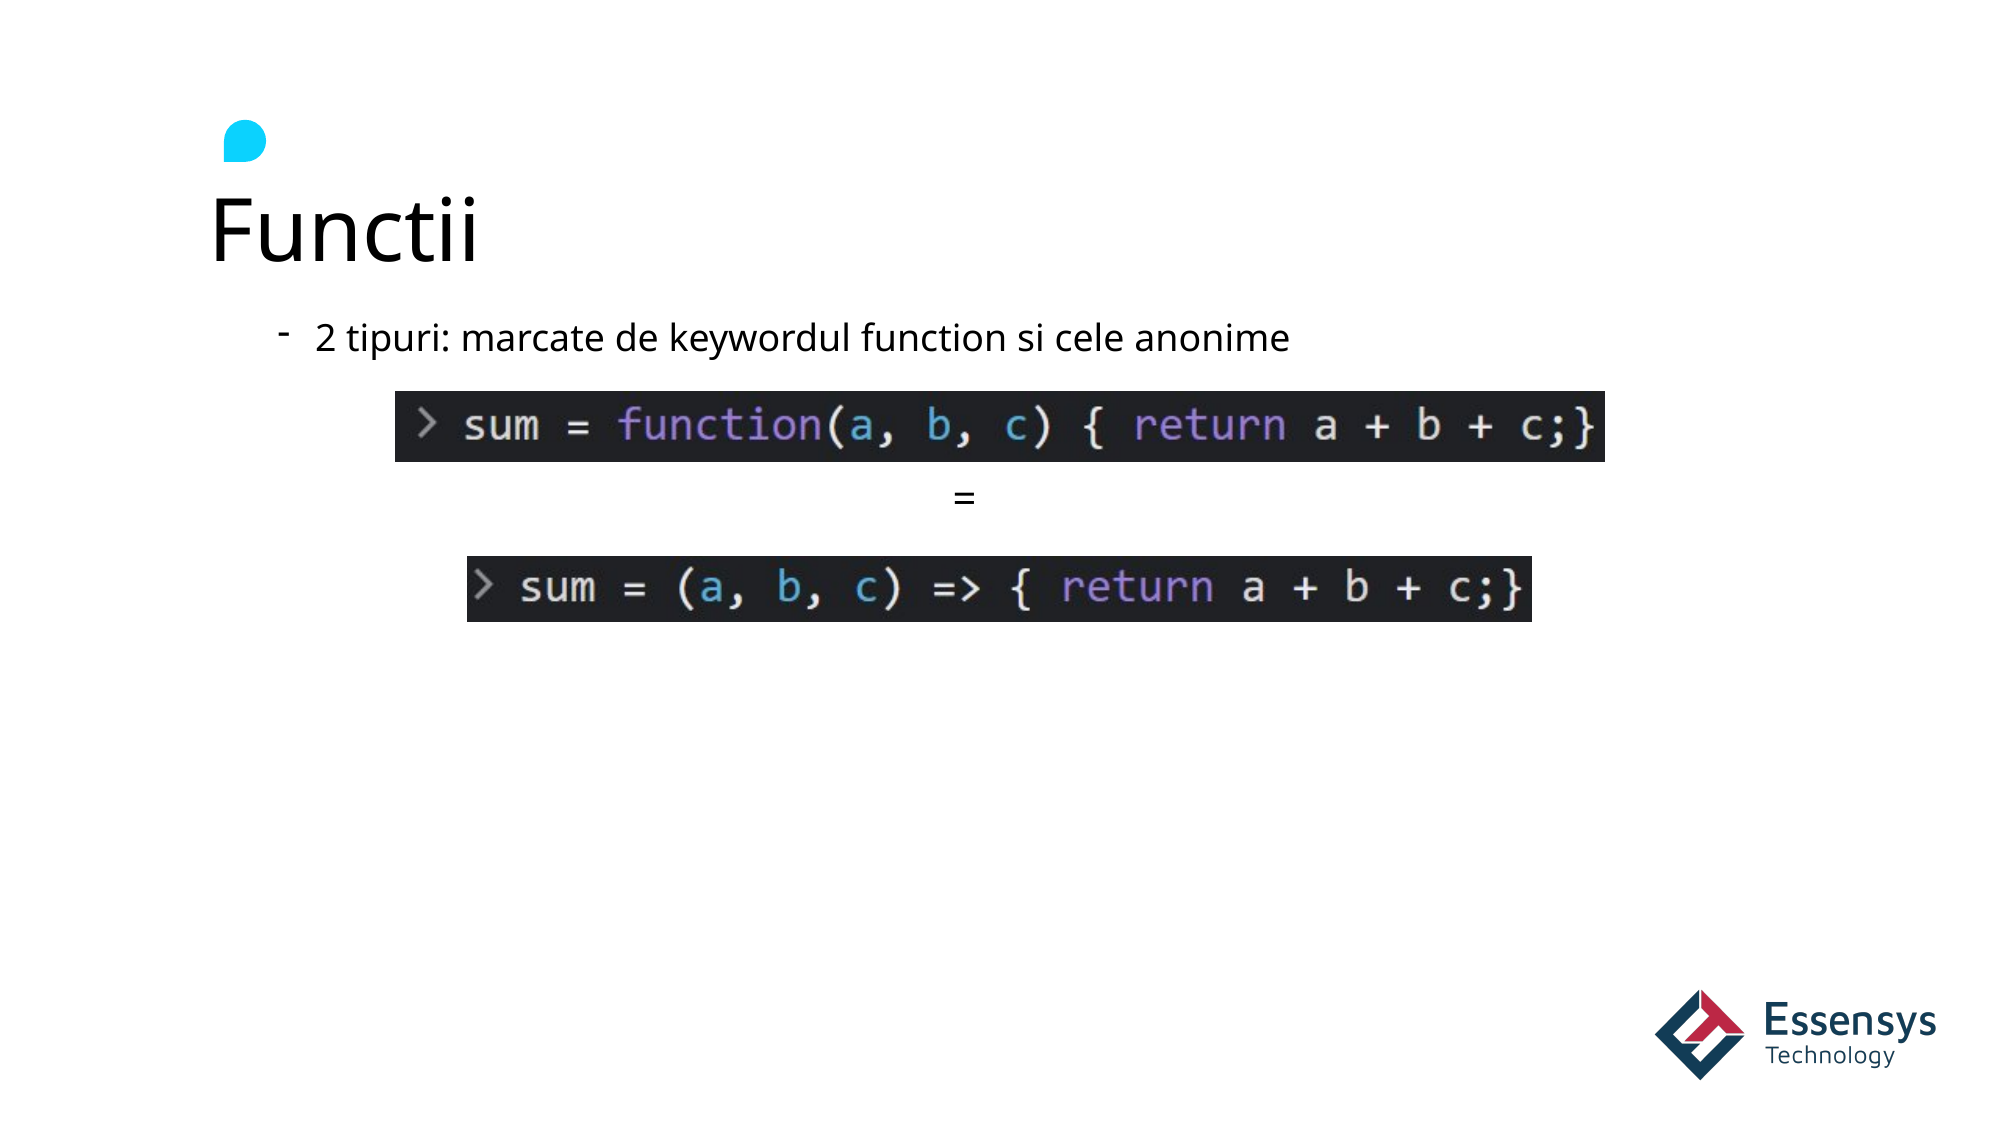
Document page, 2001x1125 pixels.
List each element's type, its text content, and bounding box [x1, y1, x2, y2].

title Functii [193, 178, 1863, 289]
picture [394, 390, 1606, 462]
picture [1649, 984, 1941, 1086]
list 2 tipuri: marcate de keywordul function si cele anonime = [187, 288, 1857, 963]
picture [467, 555, 1533, 623]
